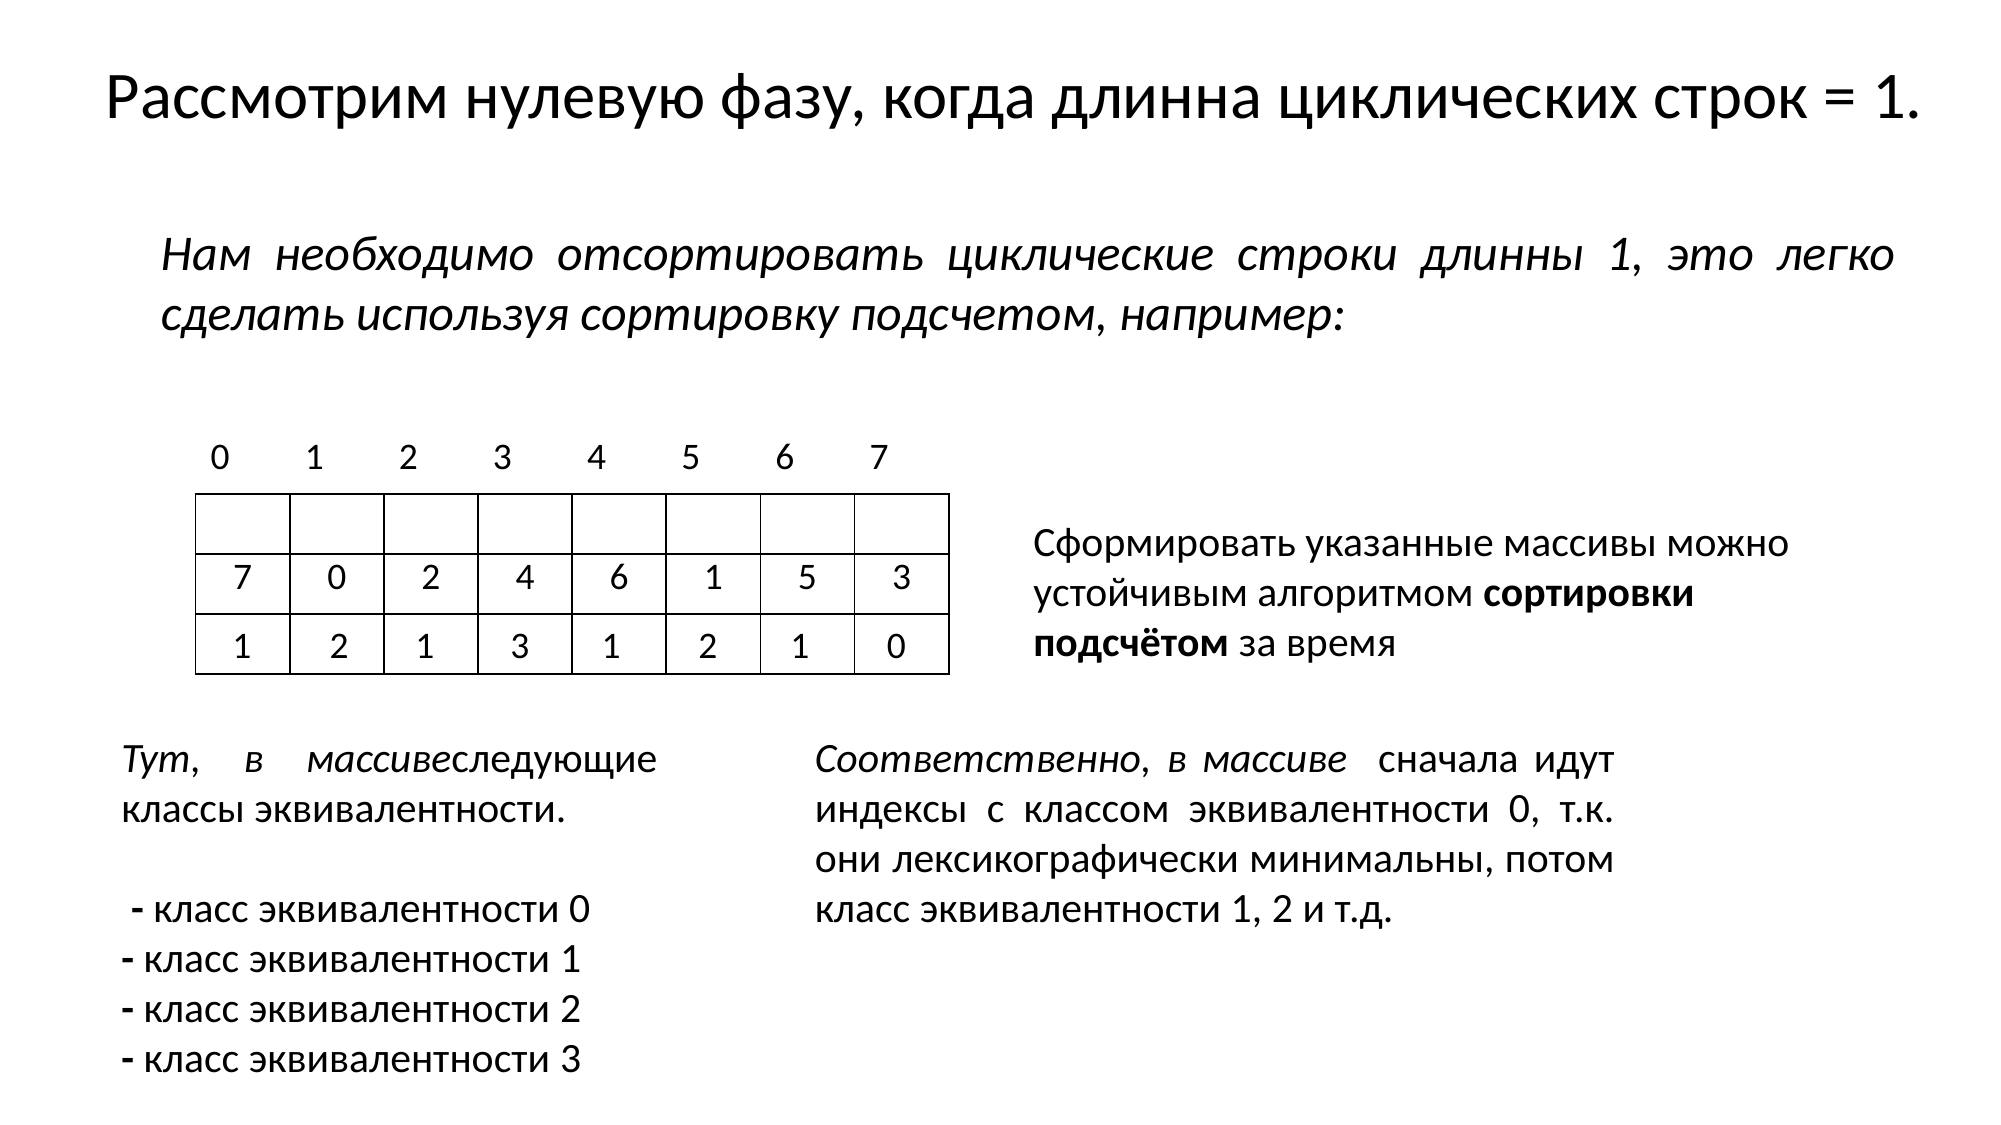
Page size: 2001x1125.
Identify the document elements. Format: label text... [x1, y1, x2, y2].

text_box 1 [775, 613, 825, 673]
text_box Рассмотрим нулевую фазу, когда длинна циклических строк = 1. [90, 45, 1967, 140]
text_box 1 [400, 613, 450, 673]
text_box 1 [586, 613, 636, 673]
text_box Нам необходимо отсортировать циклические строки длинны 1, это легко сделать используя сортировку подсчетом, например: [146, 213, 1912, 348]
text_box 0 [872, 613, 921, 673]
text_box 1 [217, 613, 267, 673]
text_box 3 [495, 613, 545, 673]
text_box 2 [683, 613, 733, 673]
text_box 2 [314, 613, 364, 673]
